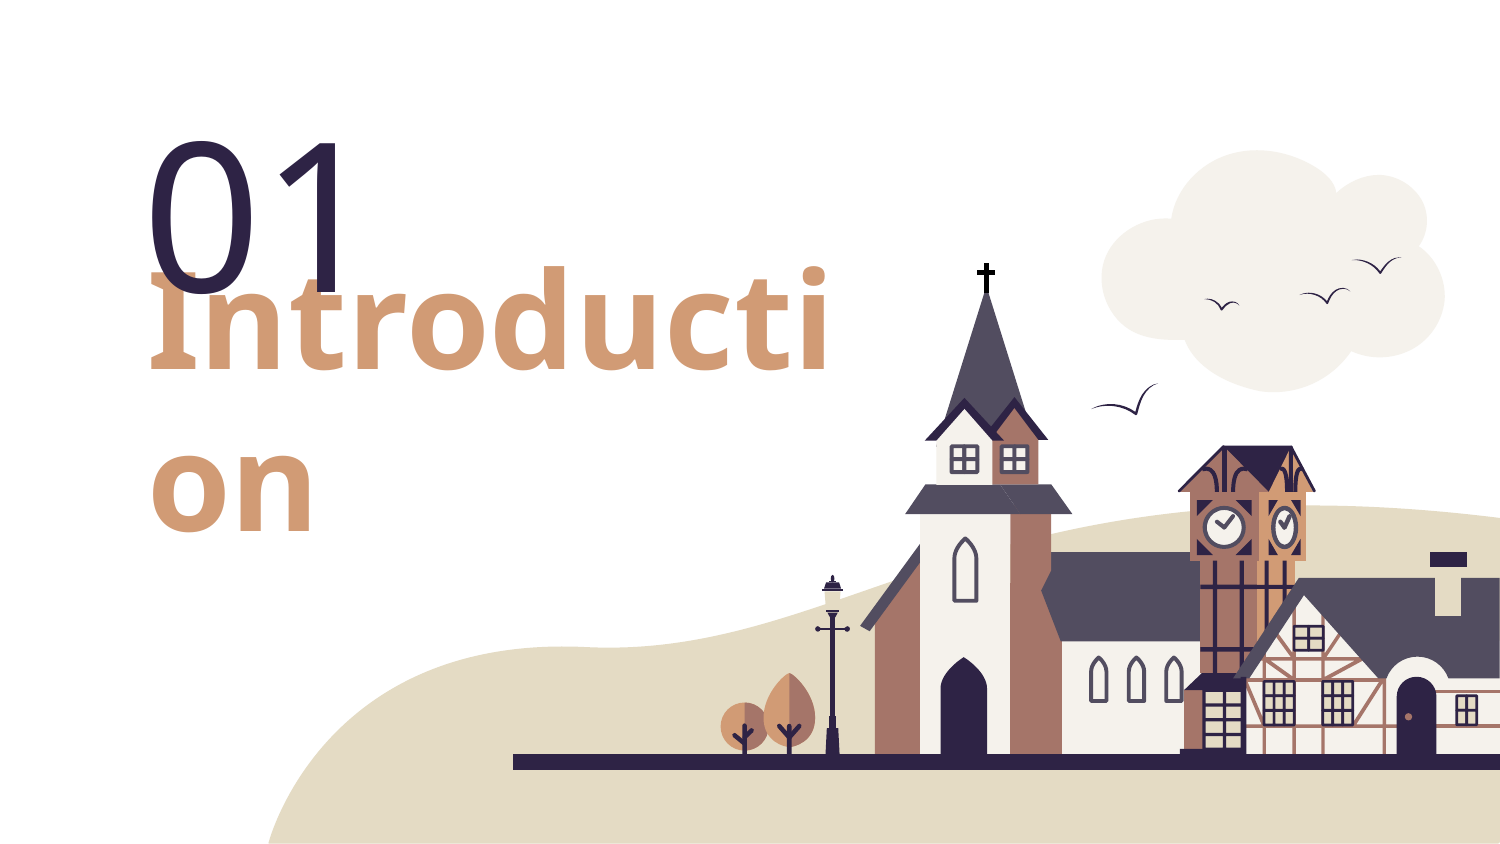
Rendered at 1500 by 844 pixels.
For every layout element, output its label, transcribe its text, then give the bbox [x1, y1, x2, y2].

text_box [513, 754, 716, 771]
title 01 [127, 113, 453, 304]
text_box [763, 672, 816, 769]
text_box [814, 574, 851, 759]
title Introduction [132, 287, 854, 506]
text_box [1232, 551, 1500, 755]
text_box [1177, 444, 1316, 756]
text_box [859, 262, 1234, 756]
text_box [720, 702, 758, 769]
text_box [820, 761, 1500, 771]
